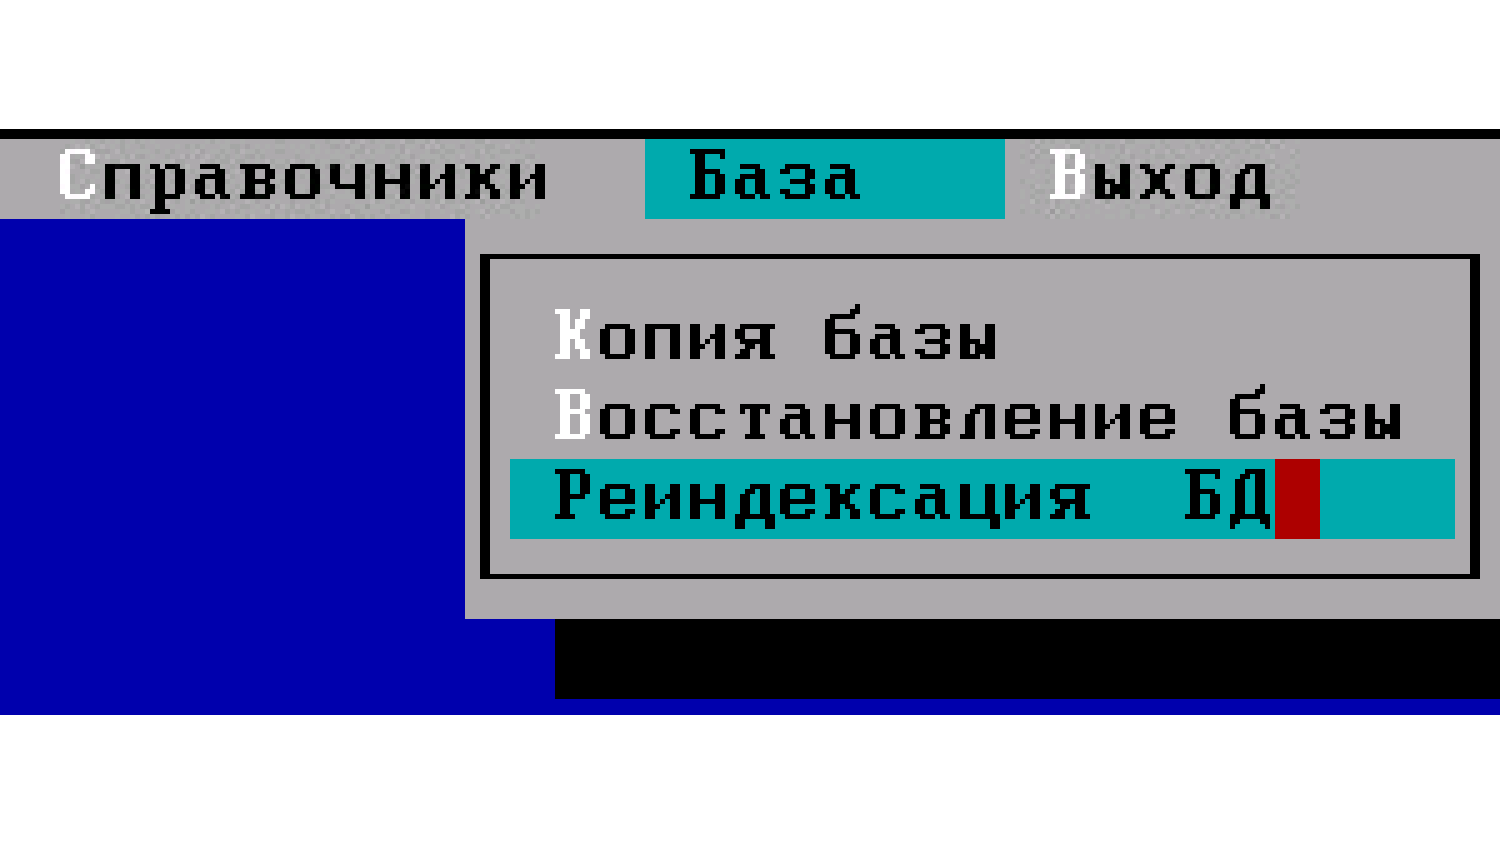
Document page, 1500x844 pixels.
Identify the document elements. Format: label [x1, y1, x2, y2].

picture [0, 129, 1500, 715]
